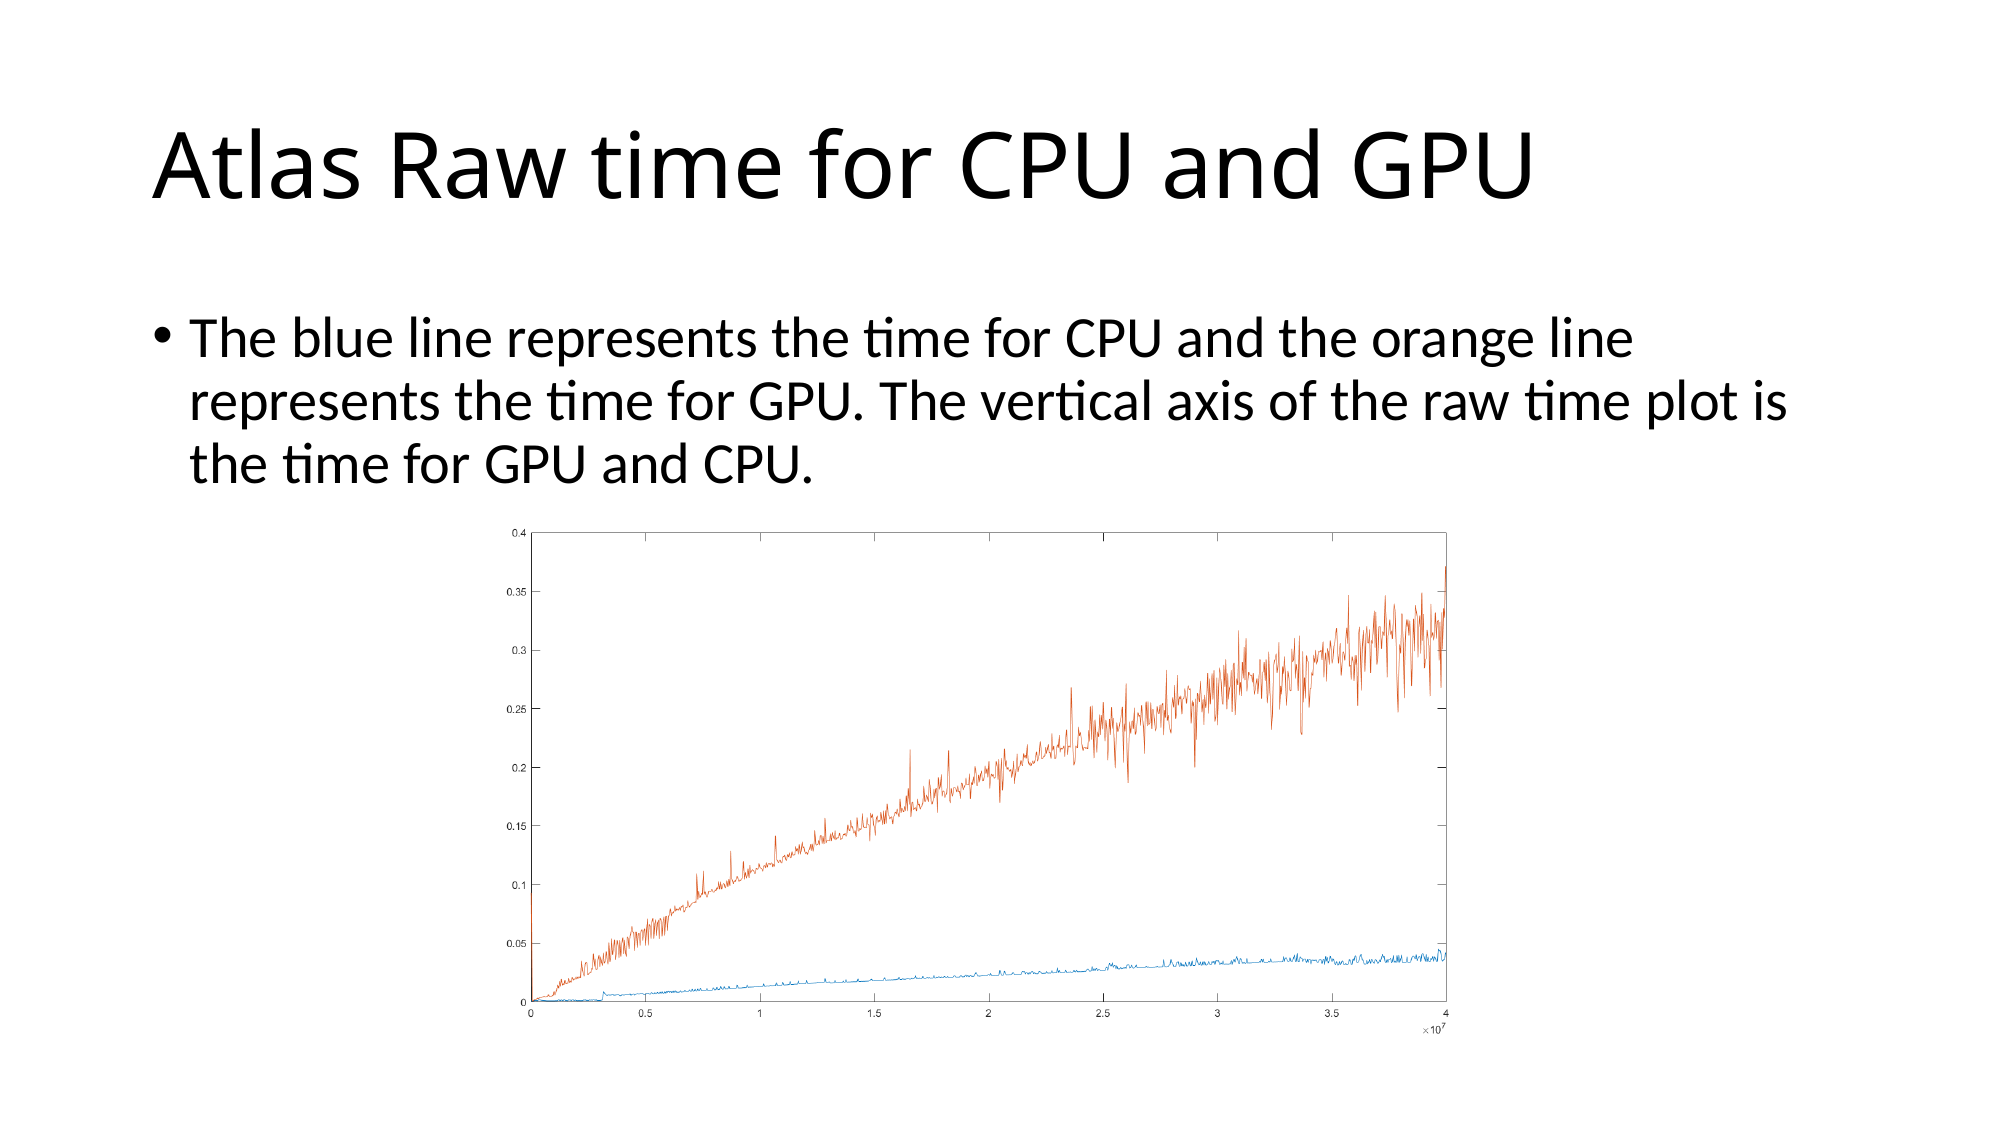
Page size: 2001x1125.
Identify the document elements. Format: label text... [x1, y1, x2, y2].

picture [377, 489, 1558, 1066]
list The blue line represents the time for CPU and the orange line represents the time for GPU. The vertical axis of the raw time plot is the time for GPU and CPU. [137, 299, 1863, 1014]
title Atlas Raw time for CPU and GPU [137, 59, 1863, 278]
